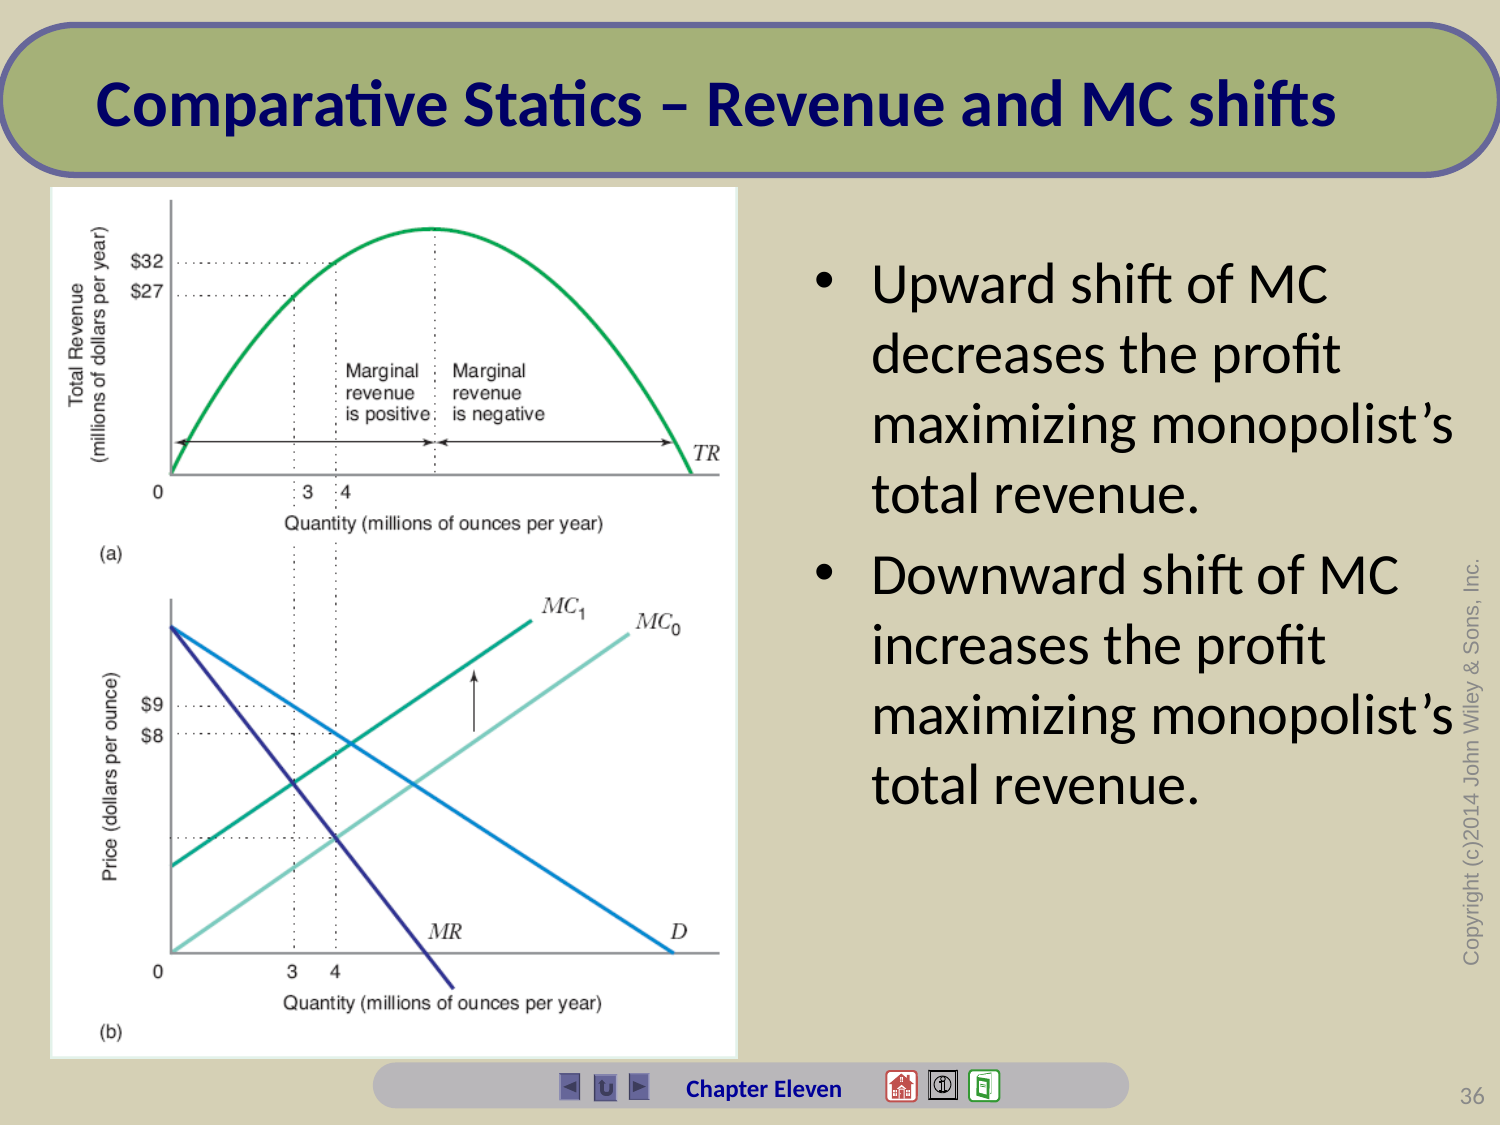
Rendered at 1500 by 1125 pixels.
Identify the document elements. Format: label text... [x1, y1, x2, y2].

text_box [967, 1068, 1001, 1103]
text_box Comparative Statics – Revenue and MC shifts [0, 24, 1500, 175]
footer Copyright (c)2014 John Wiley & Sons, Inc. [1440, 525, 1500, 1000]
picture [628, 1072, 652, 1102]
slide_number 36 [1149, 1065, 1500, 1125]
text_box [885, 1069, 919, 1103]
picture [557, 1072, 581, 1101]
text_box [372, 1067, 671, 1109]
picture [49, 187, 738, 1059]
text_box Upward shift of MC decreases the profit maximizing monopolist’s total revenue. Downward shift of MC increases the profit maximizing monopolist’s total revenue. [799, 237, 1475, 1050]
text_box Chapter Eleven [671, 1064, 858, 1110]
text_box [739, 1062, 1130, 1109]
picture [928, 1069, 958, 1101]
picture [592, 1073, 618, 1103]
